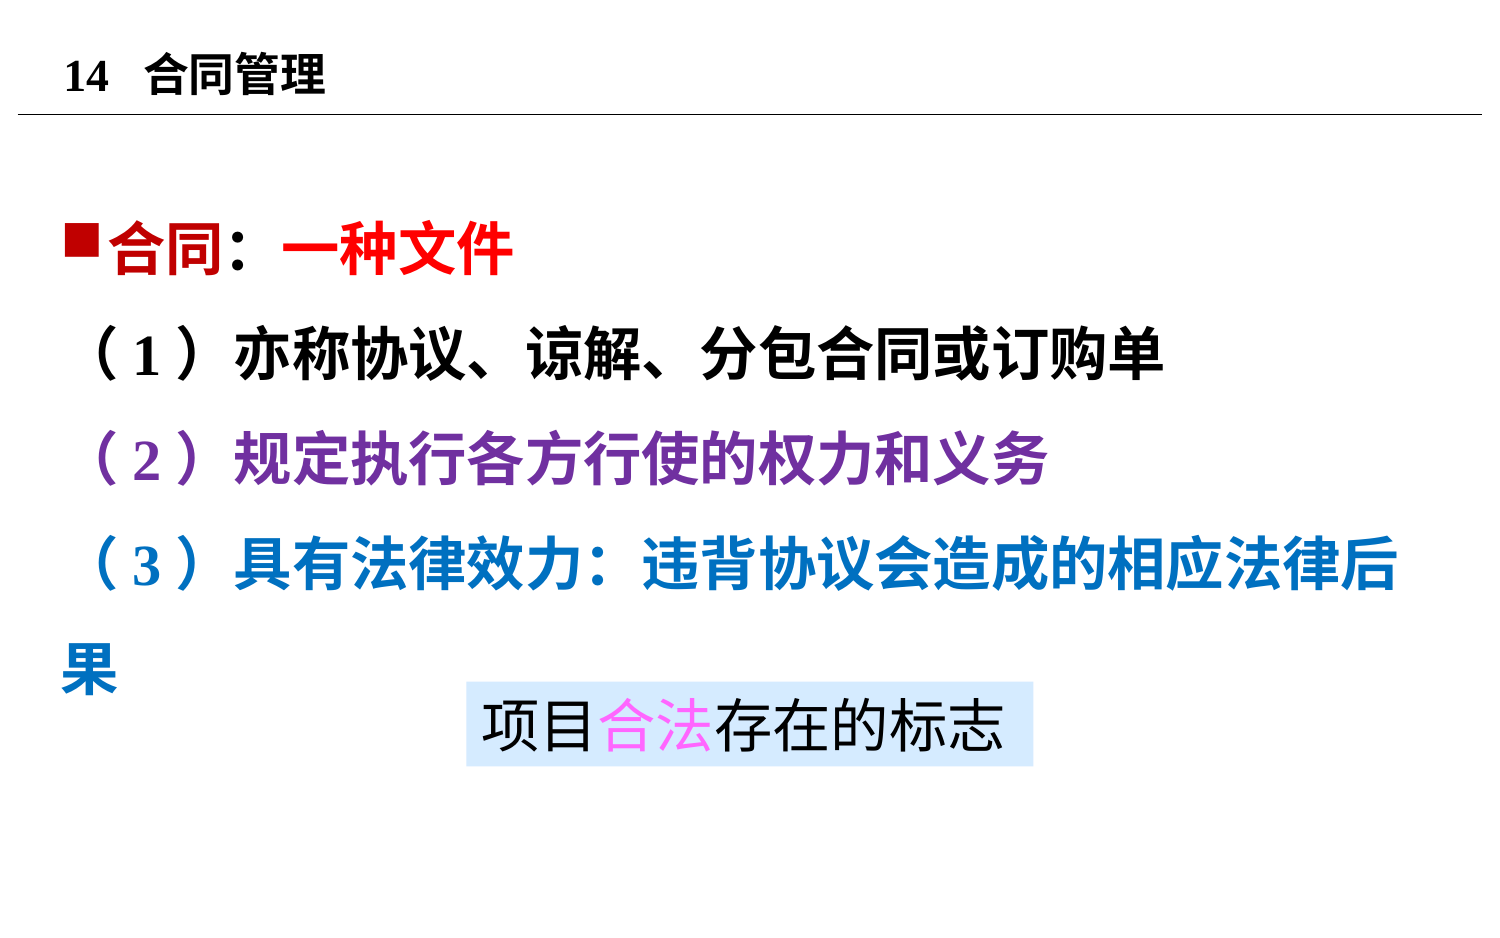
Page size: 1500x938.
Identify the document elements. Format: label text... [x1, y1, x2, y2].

text_box 项目合法存在的标志 [466, 681, 1034, 767]
text_box 合同：一种文件 （1）亦称协议、谅解、分包合同或订购单 （2）规定执行各方行使的权力和义务 （3）具有法律效力：违背协议会造成的相应法律后果 [0, 170, 1471, 756]
title 14 合同管理 [48, 19, 1005, 127]
